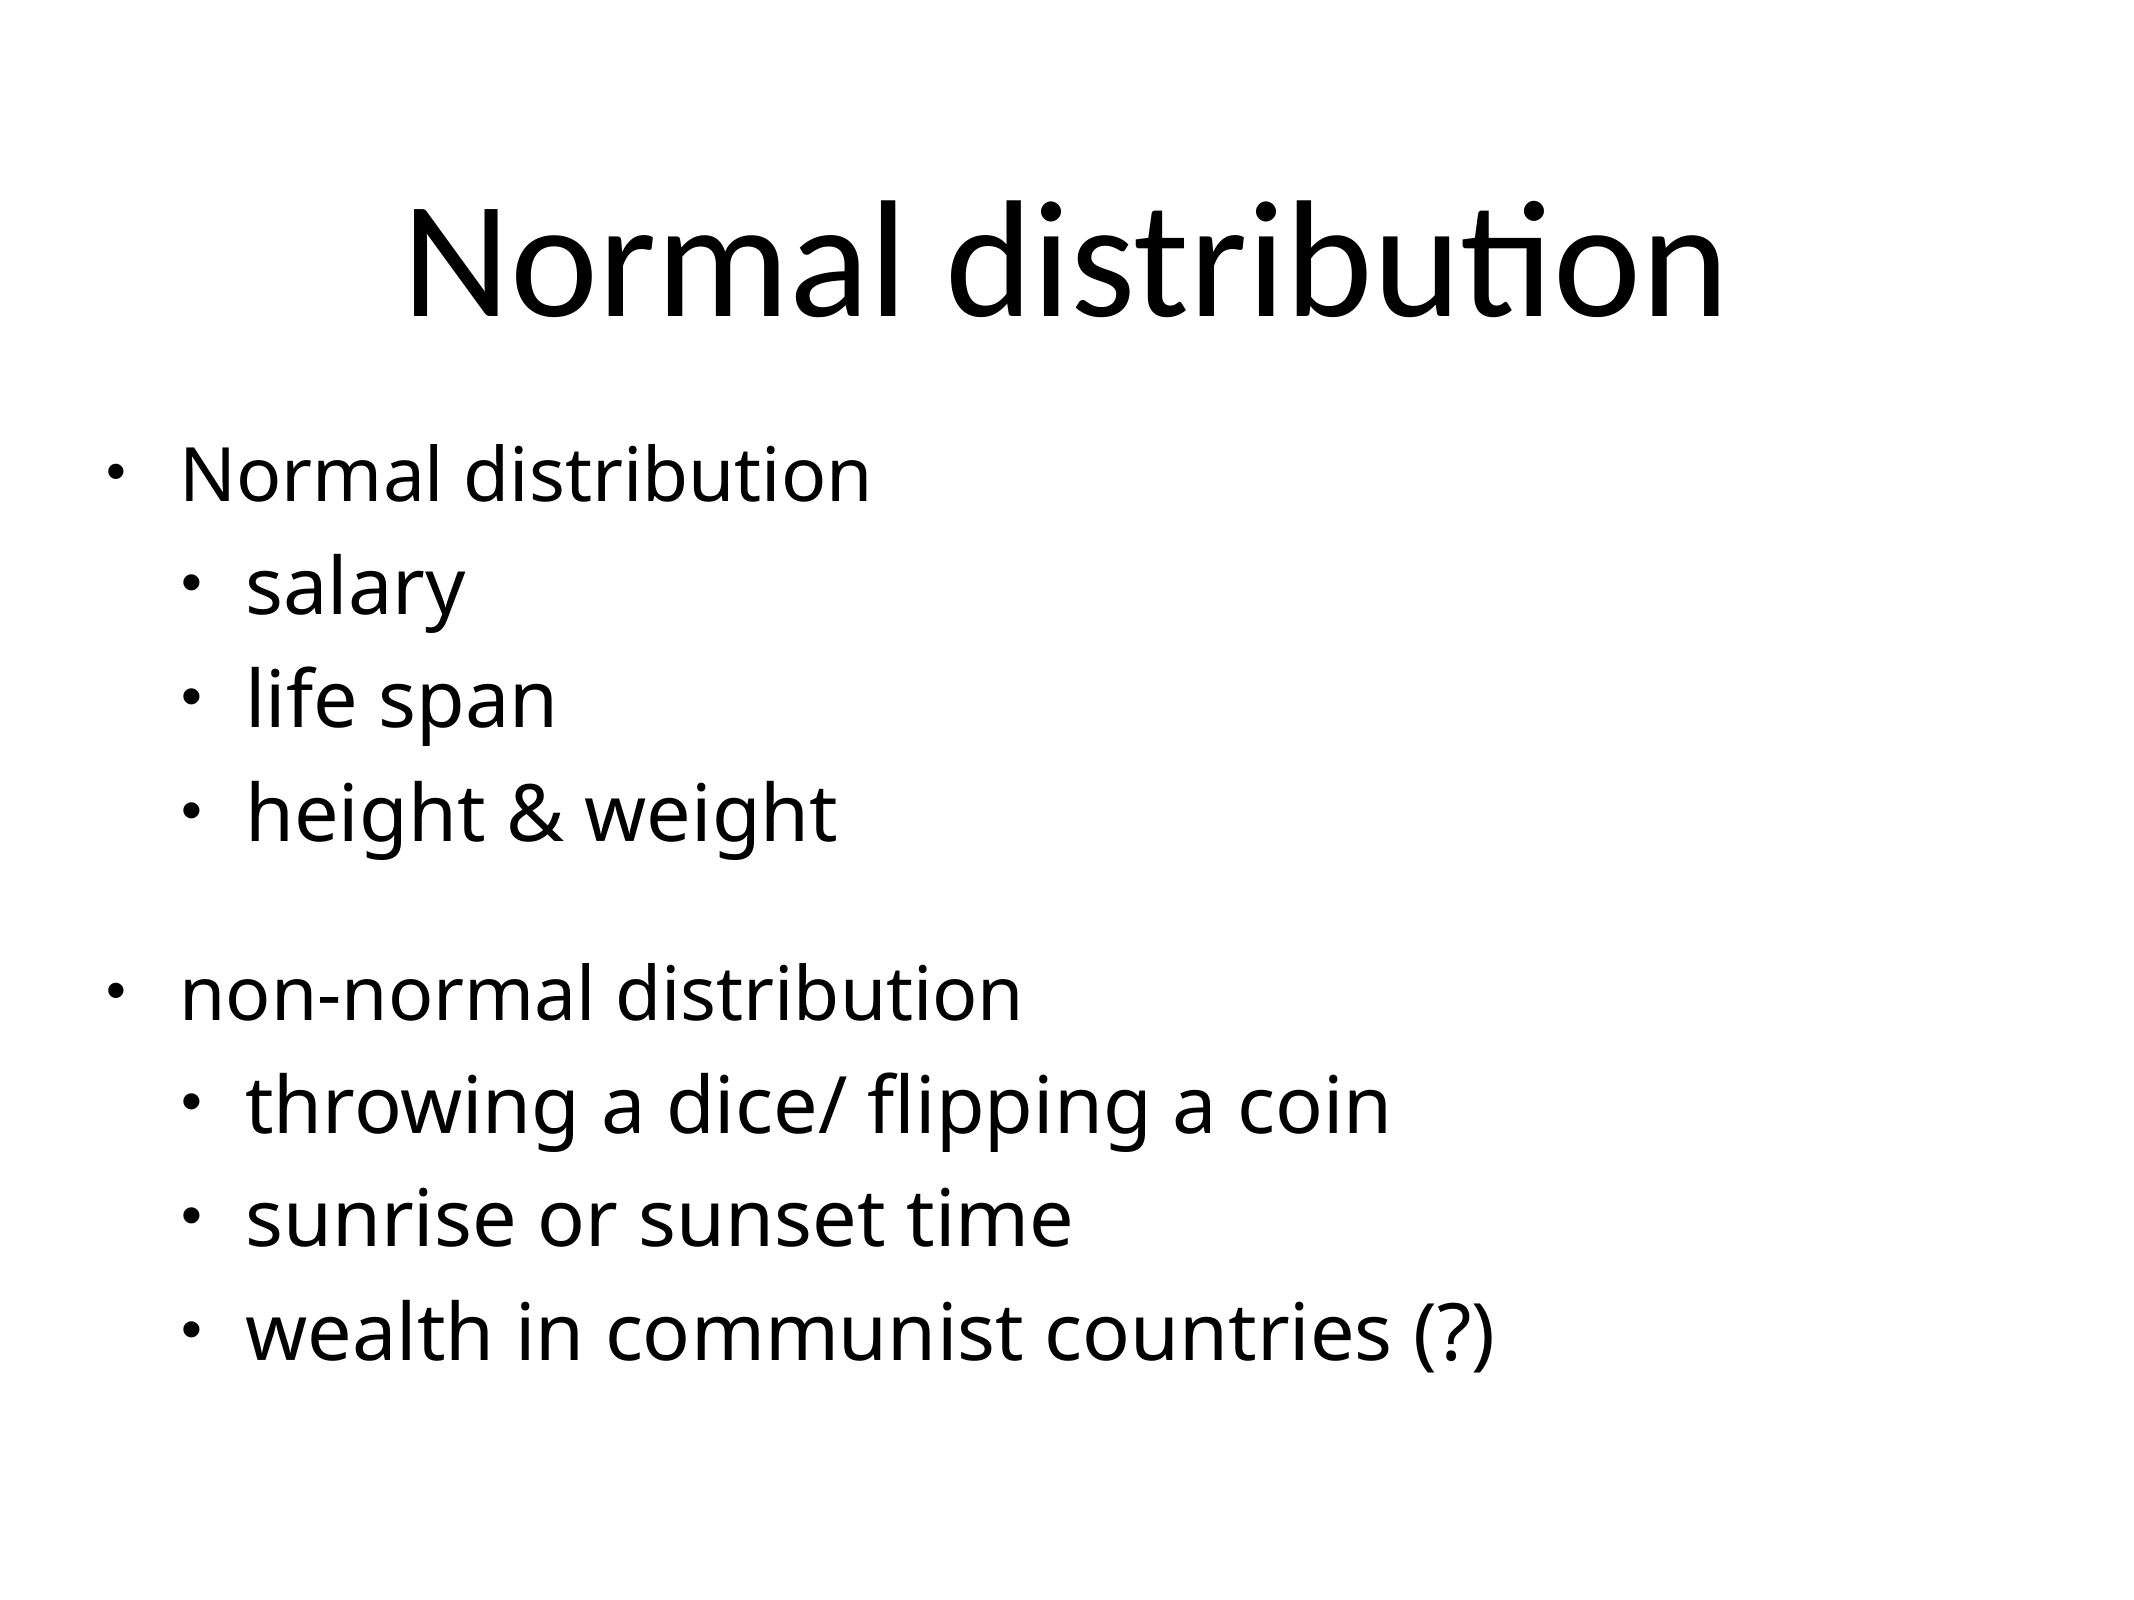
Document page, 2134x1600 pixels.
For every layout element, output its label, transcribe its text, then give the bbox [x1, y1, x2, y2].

list Normal distribution salary life span height & weight non-normal distribution throwing a dice/ flipping a coin sunrise or sunset time wealth in communist countries (?) [106, 372, 2134, 1430]
title Normal distribution [155, 72, 1978, 372]
